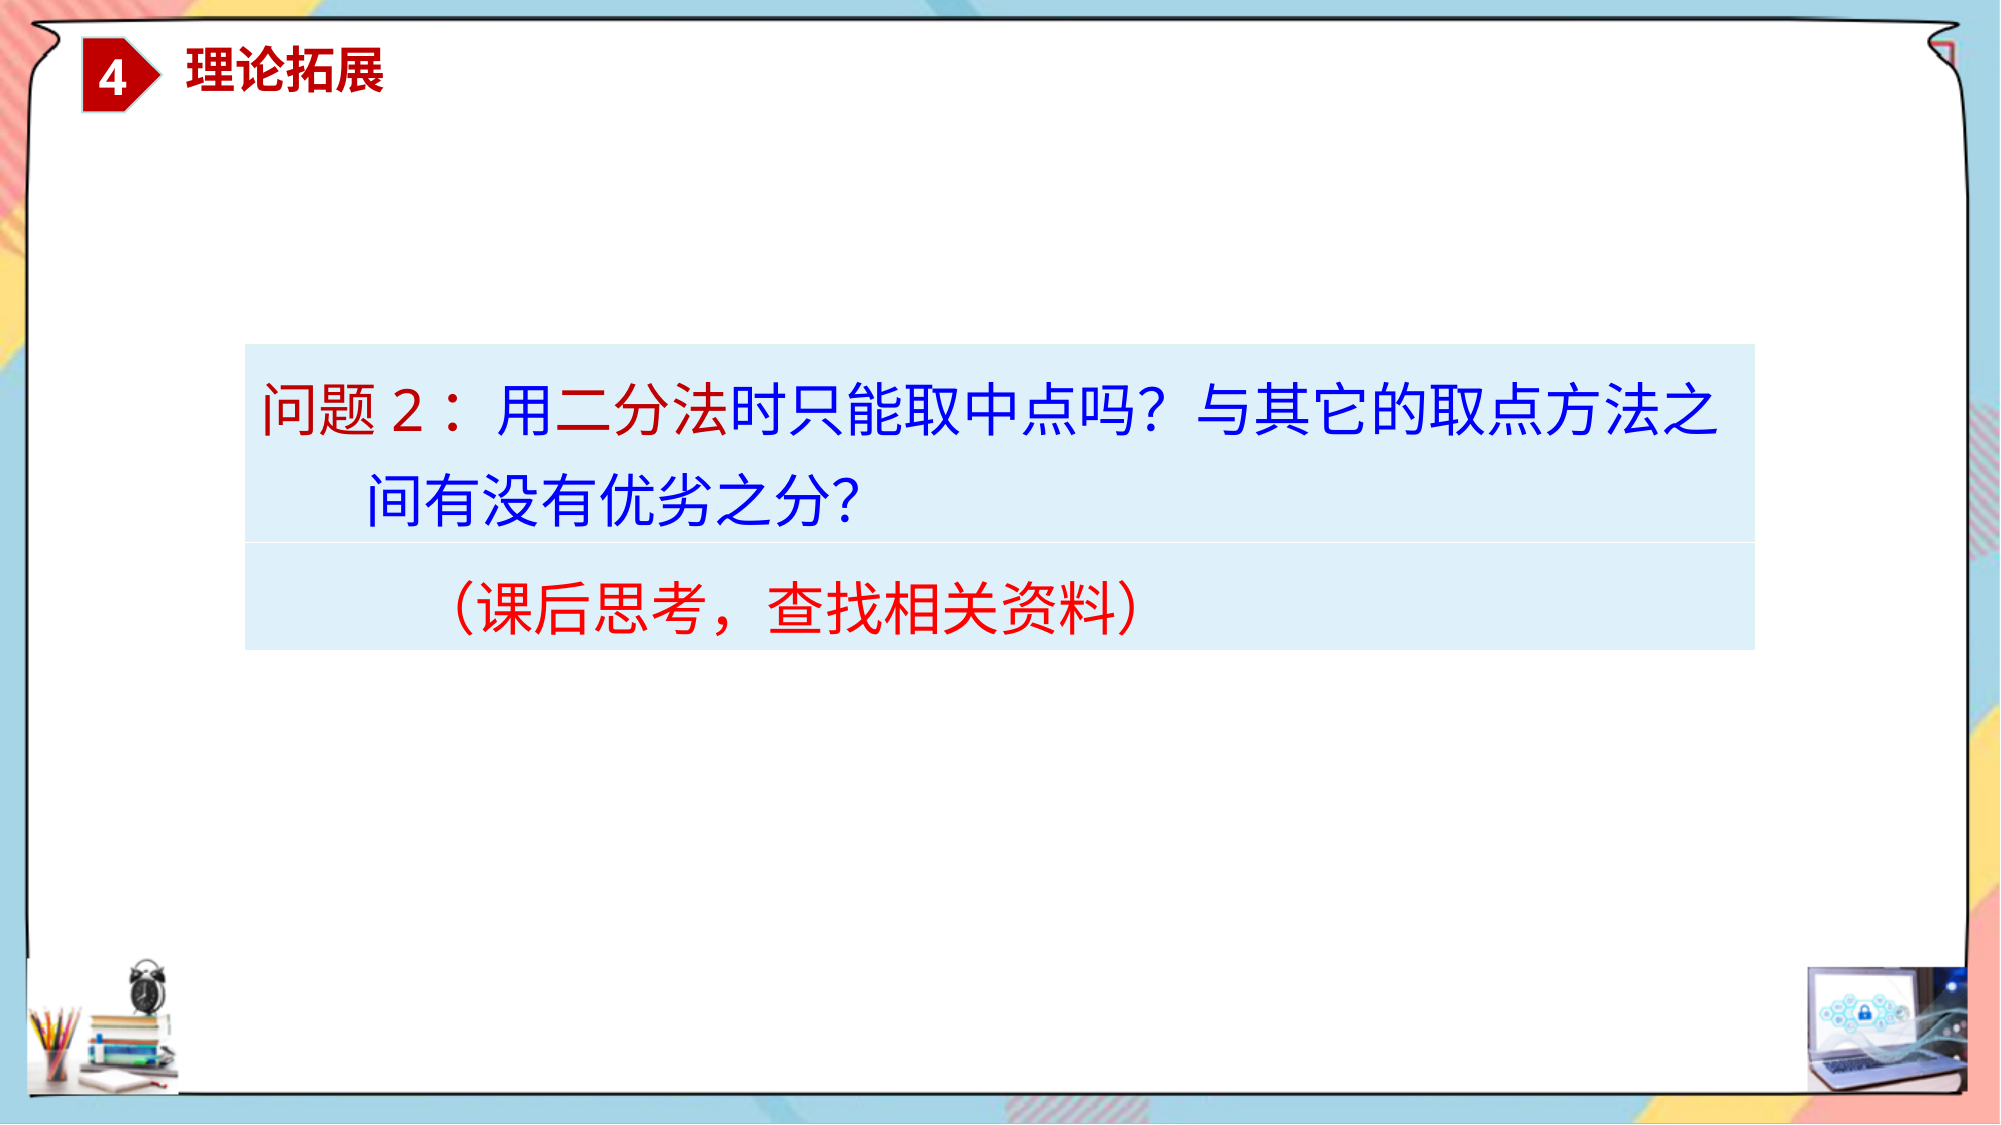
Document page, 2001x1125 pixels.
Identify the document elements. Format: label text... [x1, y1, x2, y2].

text_box 4 [82, 37, 162, 113]
text_box （课后思考，查找相关资料） [245, 543, 1755, 650]
text_box 理论拓展 [162, 38, 714, 99]
picture [0, 0, 2001, 1125]
text_box 问题2：用二分法时只能取中点吗？与其它的取点方法之 间有没有优劣之分？ [245, 345, 1755, 542]
